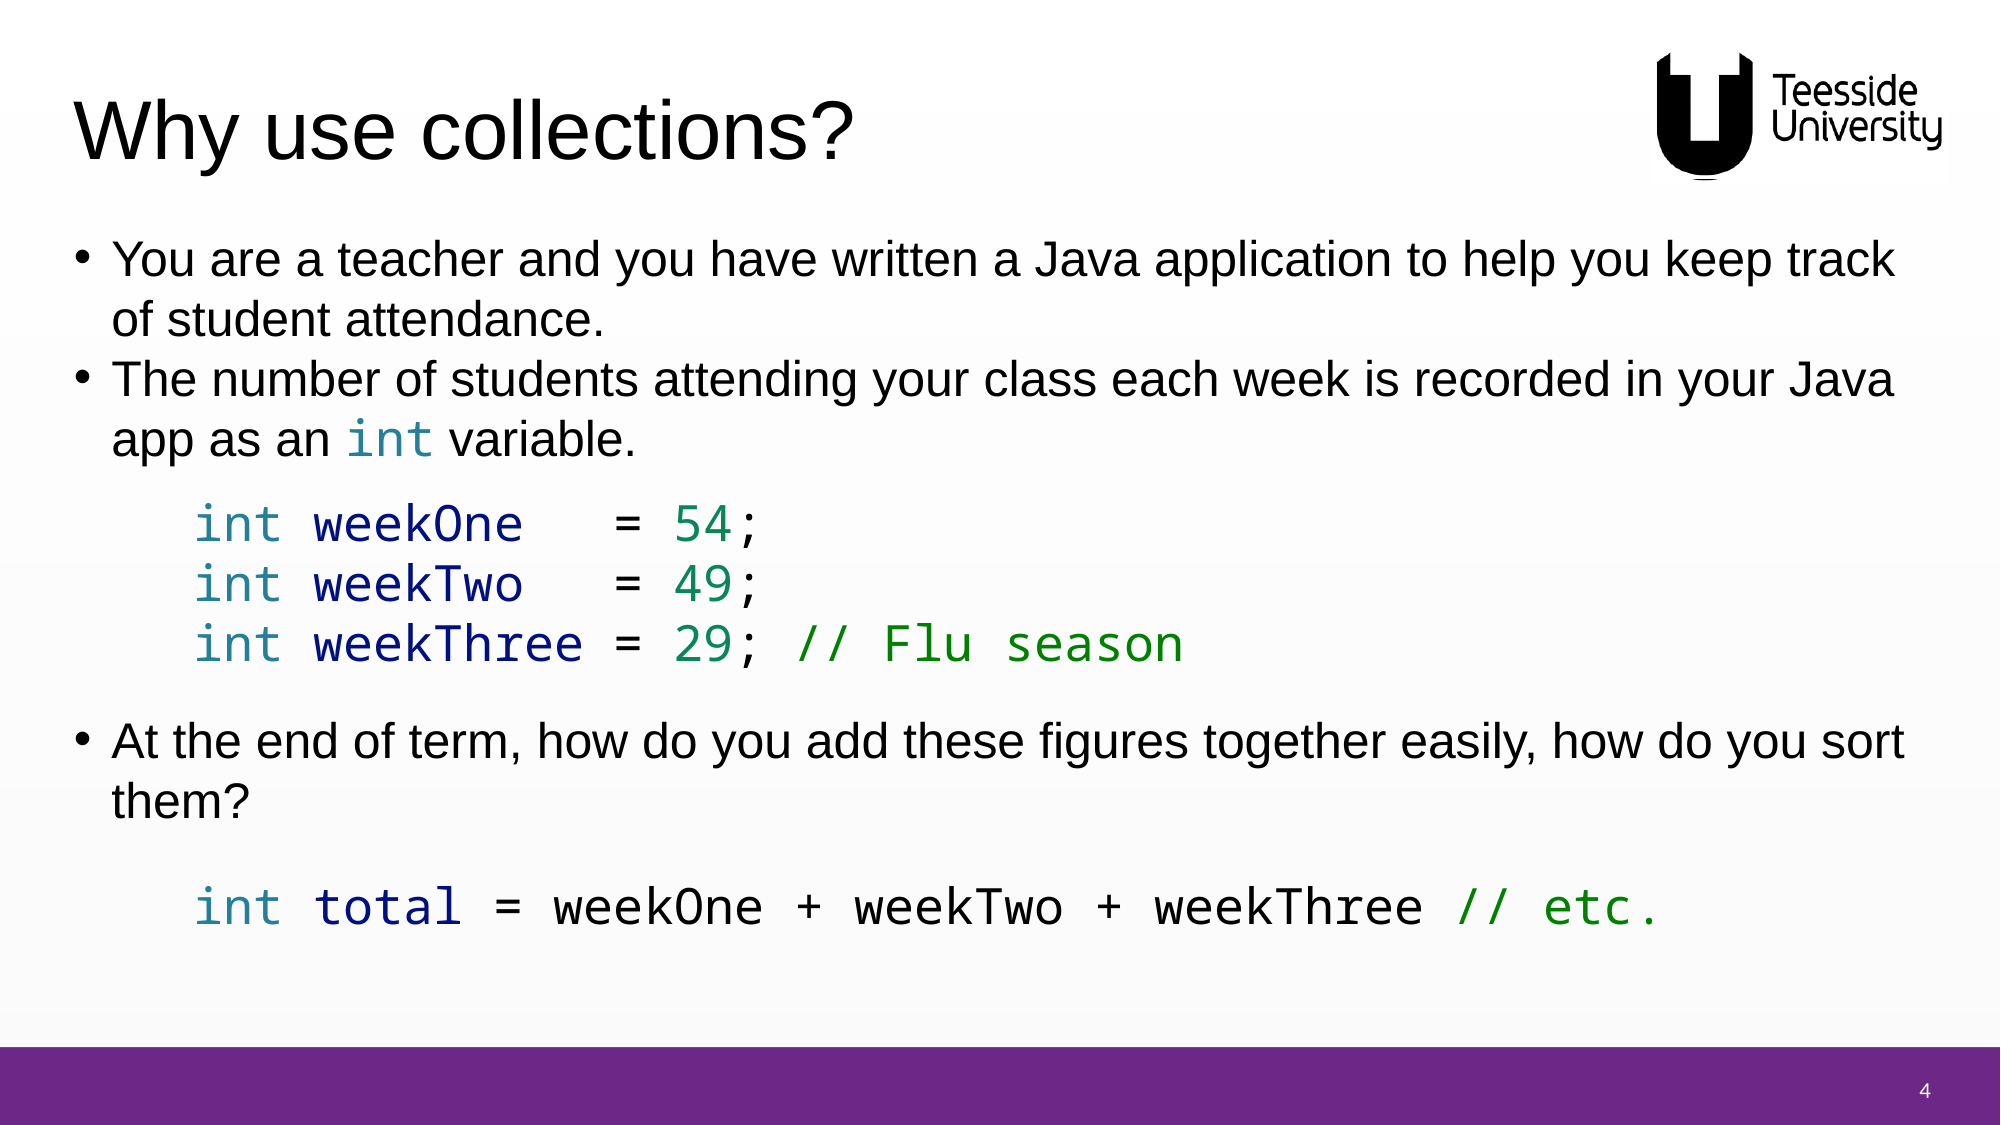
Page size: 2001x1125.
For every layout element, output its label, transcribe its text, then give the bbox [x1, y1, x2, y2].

picture [1652, 48, 1946, 184]
list You are a teacher and you have written a Java application to help you keep track of student attendance. The number of students attending your class each week is recorded in your Java app as an int variable. int weekOne = 54; int weekTwo = 49; int weekThree = 29; // Flu season At the end of term, how do you add these figures together easily, how do you sort them? int total = weekOne + weekTwo + weekThree // etc. [59, 218, 1942, 1022]
title Why use collections? [59, 53, 1613, 184]
